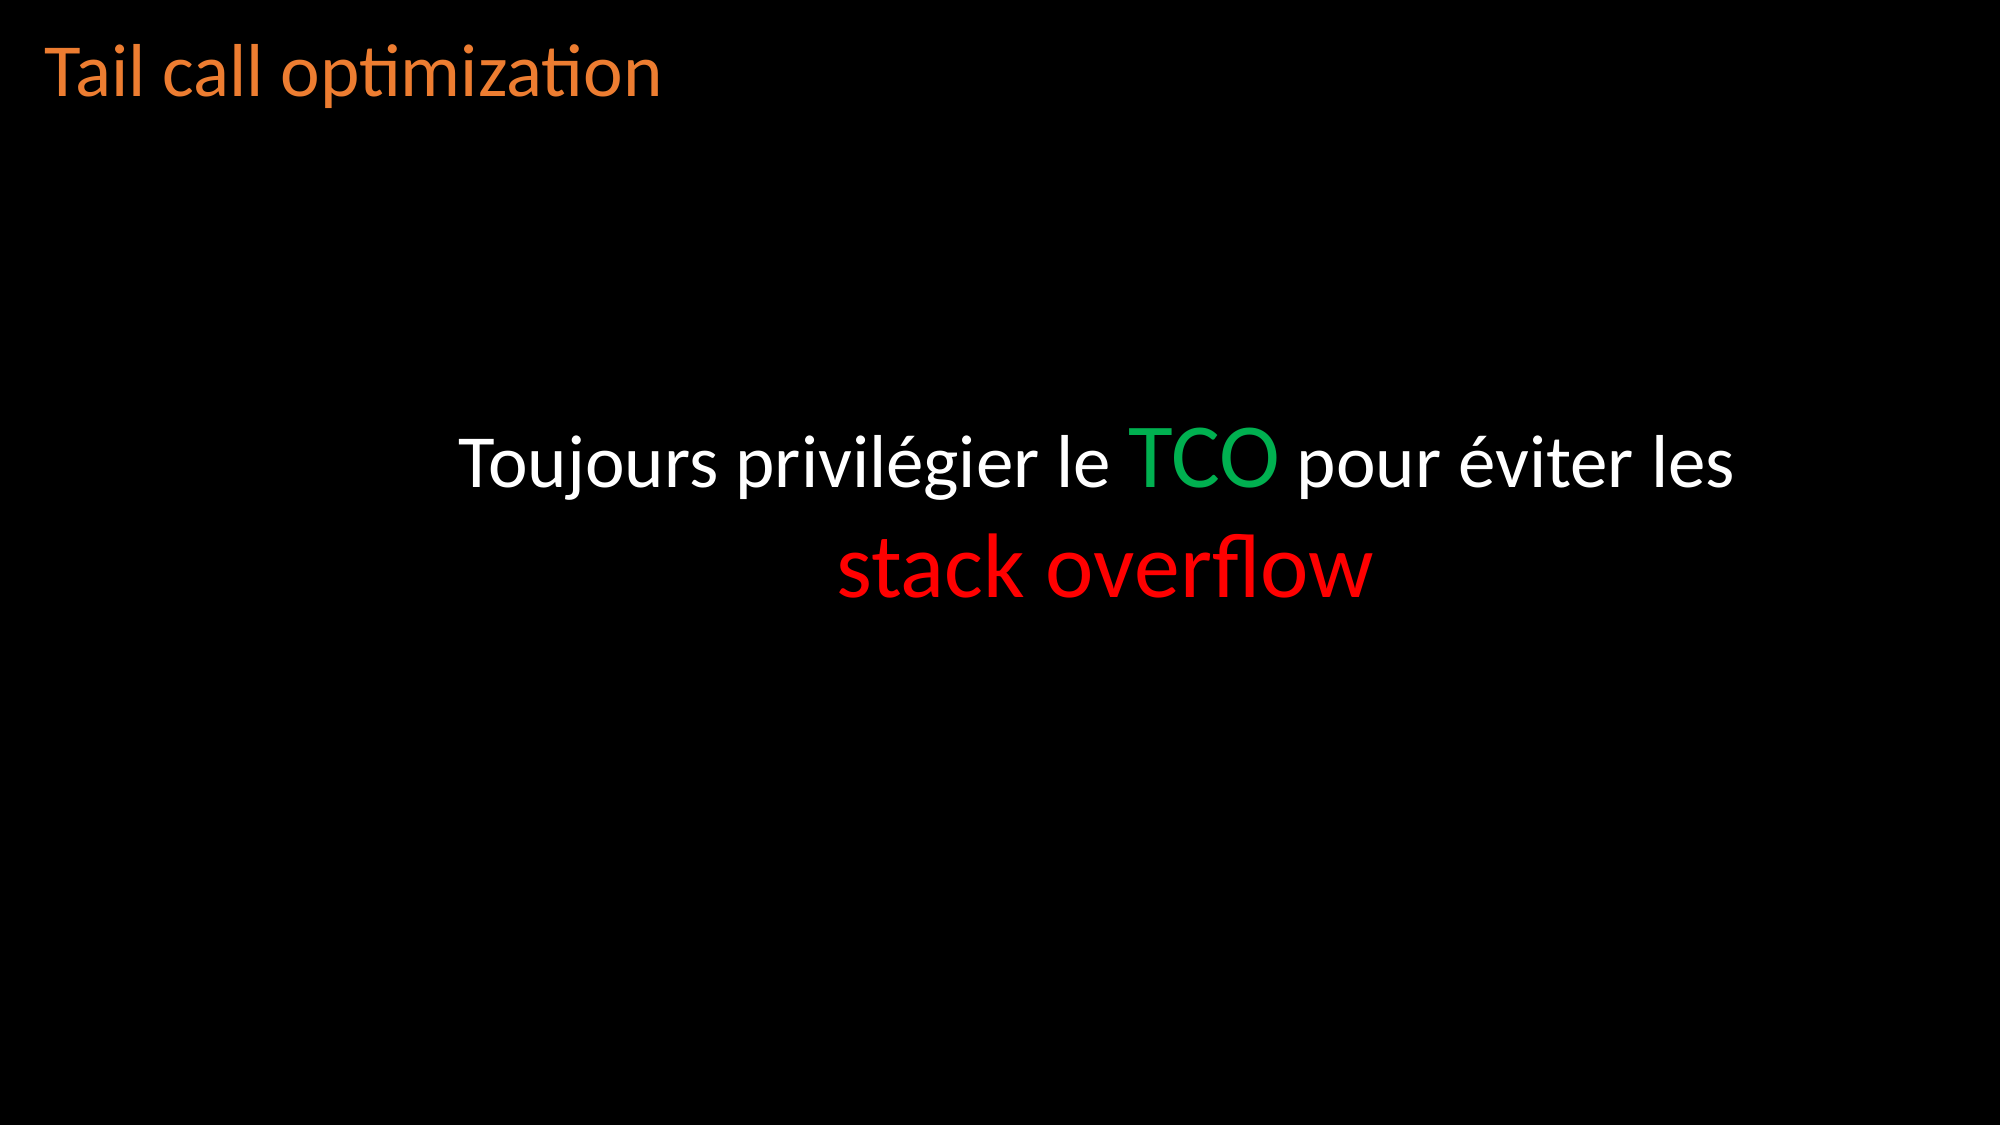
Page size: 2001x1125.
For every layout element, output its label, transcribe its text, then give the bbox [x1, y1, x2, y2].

text_box Toujours privilégier le TCO pour éviter les stack overflow [443, 388, 1768, 624]
text_box Tail call optimization [29, 15, 1823, 129]
